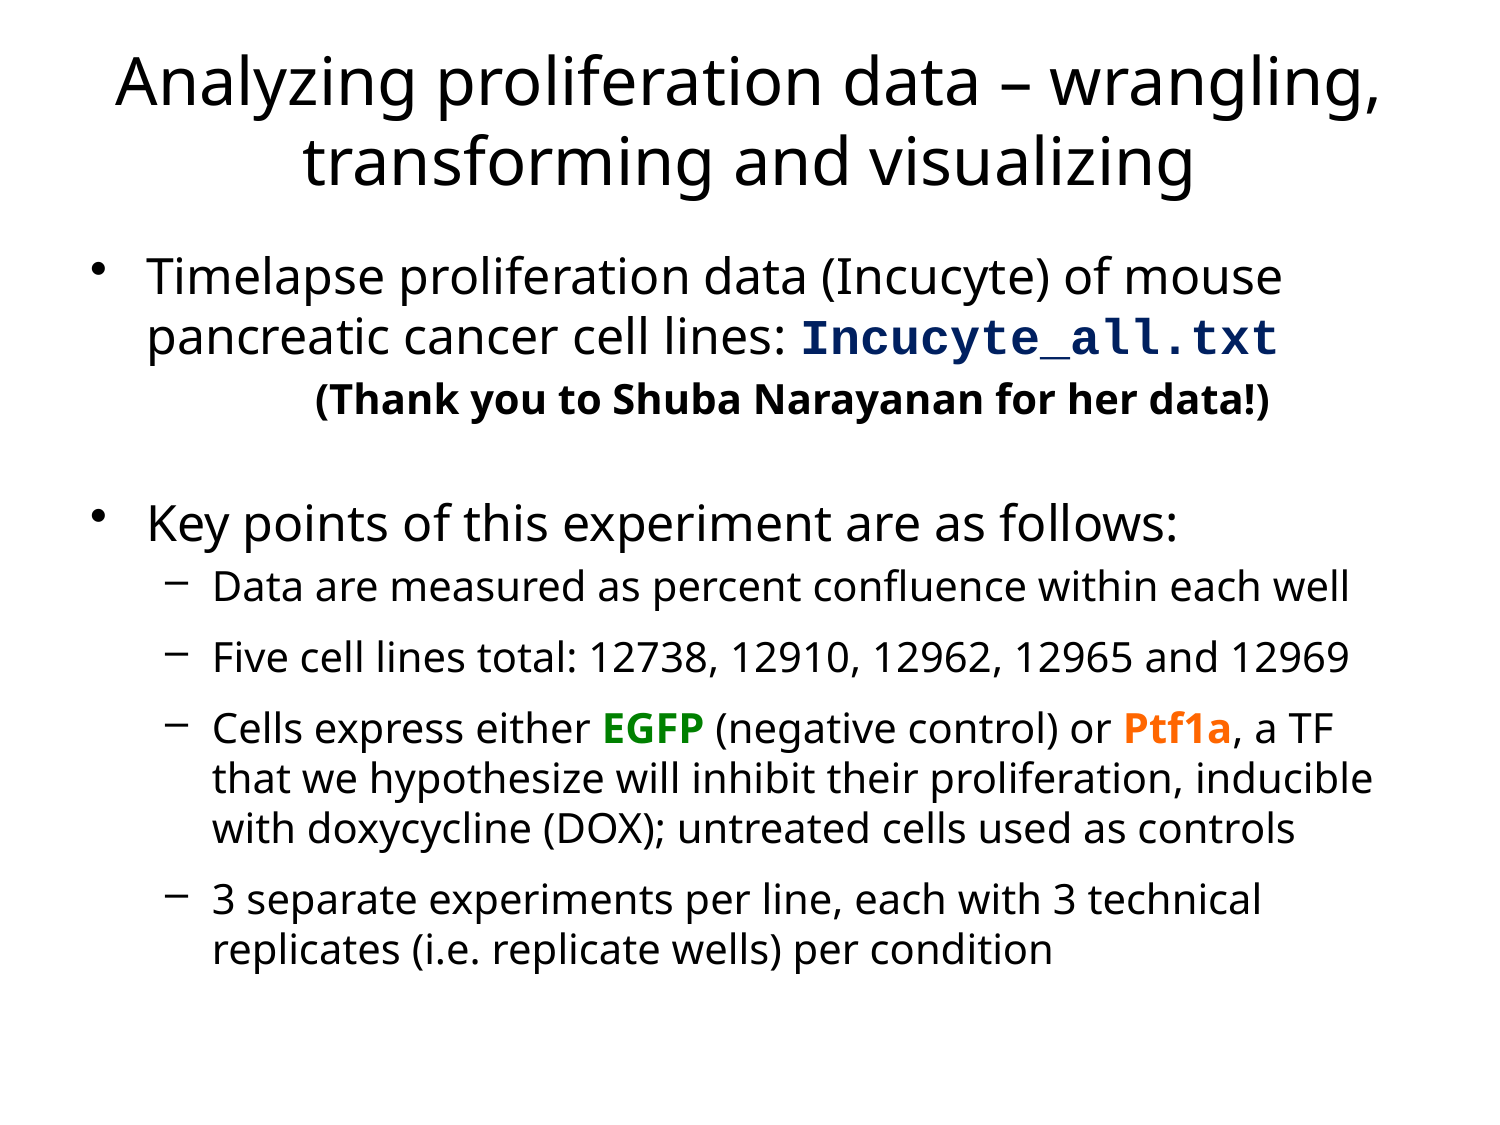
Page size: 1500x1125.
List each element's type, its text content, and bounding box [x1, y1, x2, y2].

list Timelapse proliferation data (Incucyte) of mouse pancreatic cancer cell lines: Incucyte_all.txt (Thank you to Shuba Narayanan for her data!) Key points of this experiment are as follows: Data are measured as percent confluence within each well Five cell lines total: 12738, 12910, 12962, 12965 and 12969 Cells express either EGFP (negative control) or Ptf1a, a TF that we hypothesize will inhibit their proliferation, inducible with doxycycline (DOX); untreated cells used as controls 3 separate experiments per line, each with 3 technical replicates (i.e. replicate wells) per condition [75, 237, 1425, 1000]
title Analyzing proliferation data – wrangling, transforming and visualizing [56, 24, 1444, 213]
